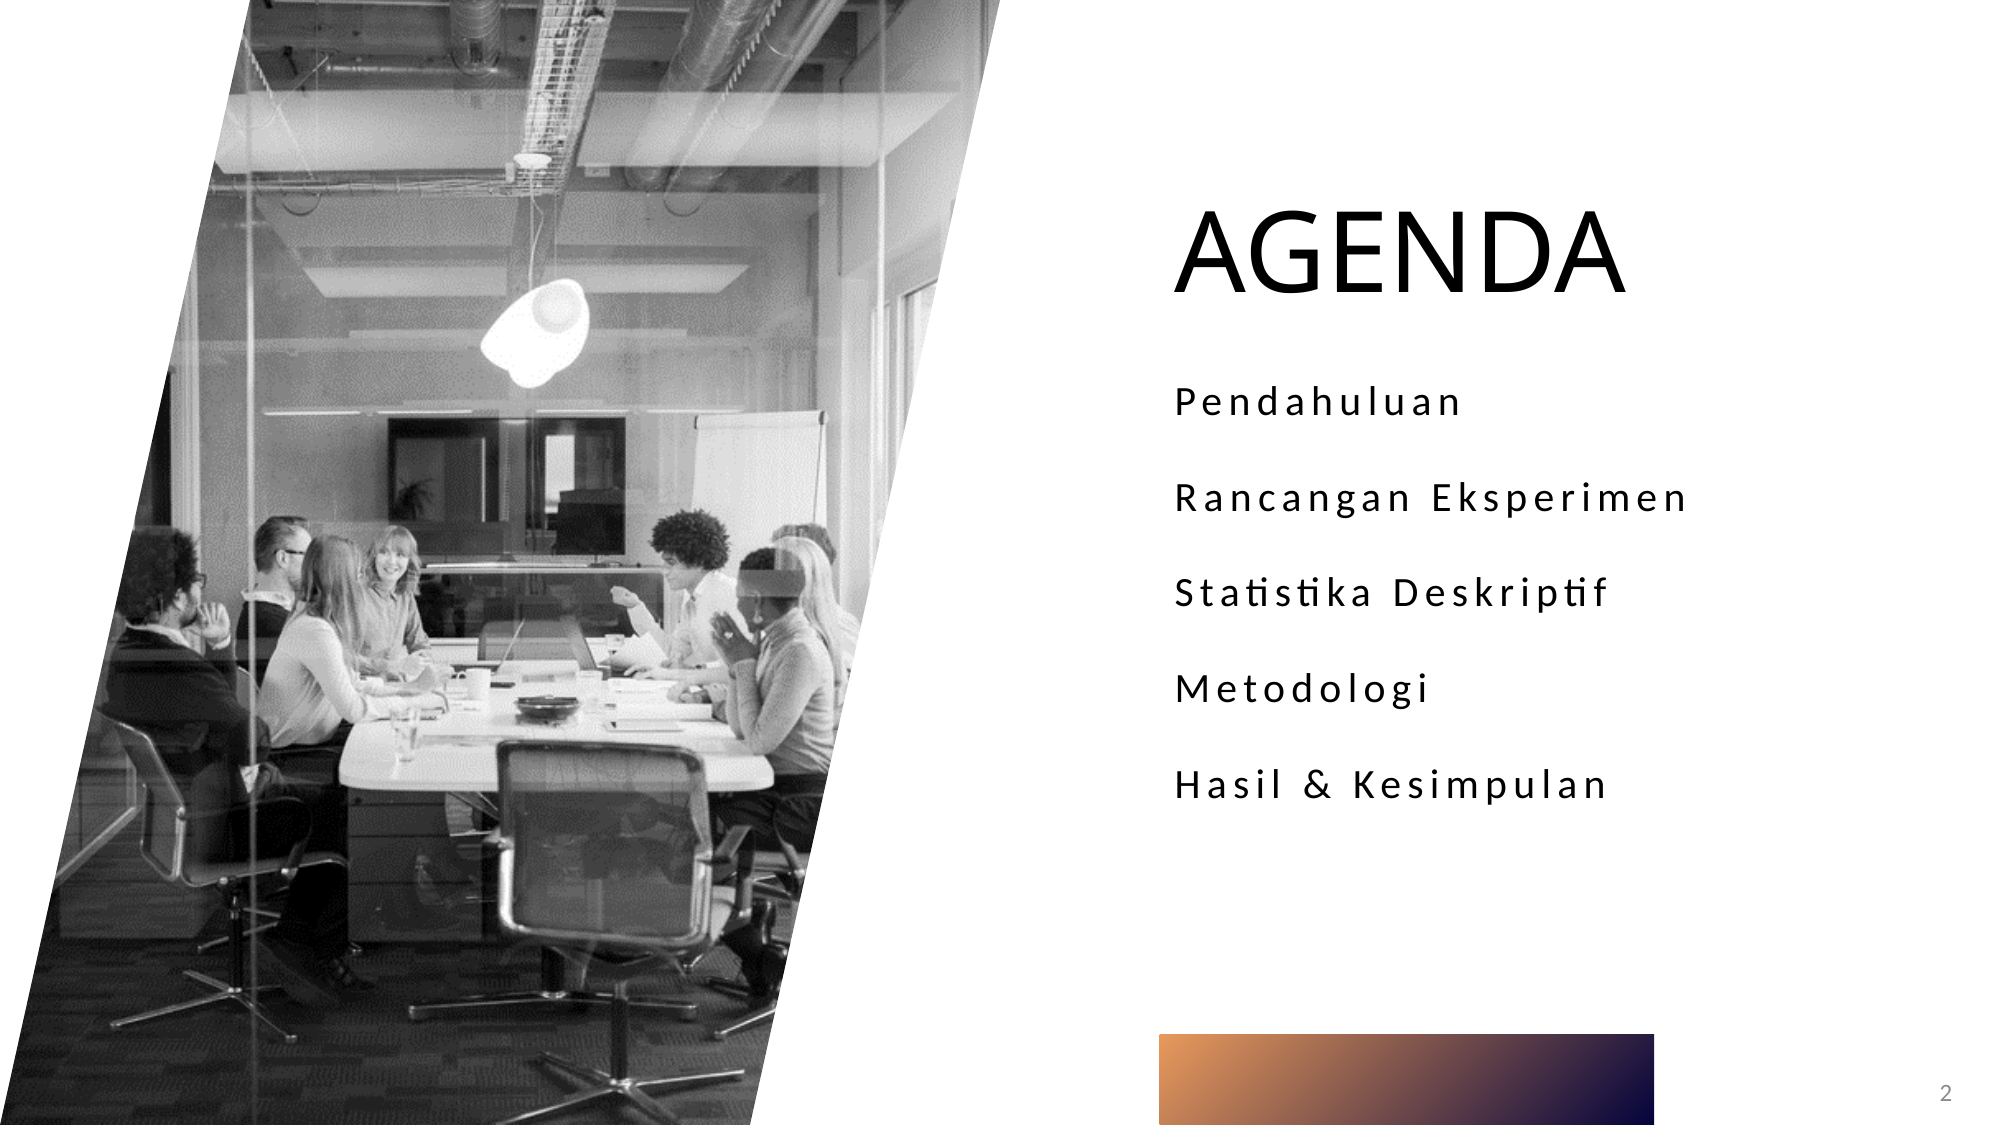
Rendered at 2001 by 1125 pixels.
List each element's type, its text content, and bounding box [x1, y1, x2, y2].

picture [0, 0, 1000, 1125]
title Agenda [1159, 105, 1955, 341]
list Pendahuluan Rancangan Eksperimen Statistika Deskriptif Metodologi Hasil & Kesimpulan [1159, 341, 1835, 965]
slide_number 2 [1894, 1061, 1968, 1121]
